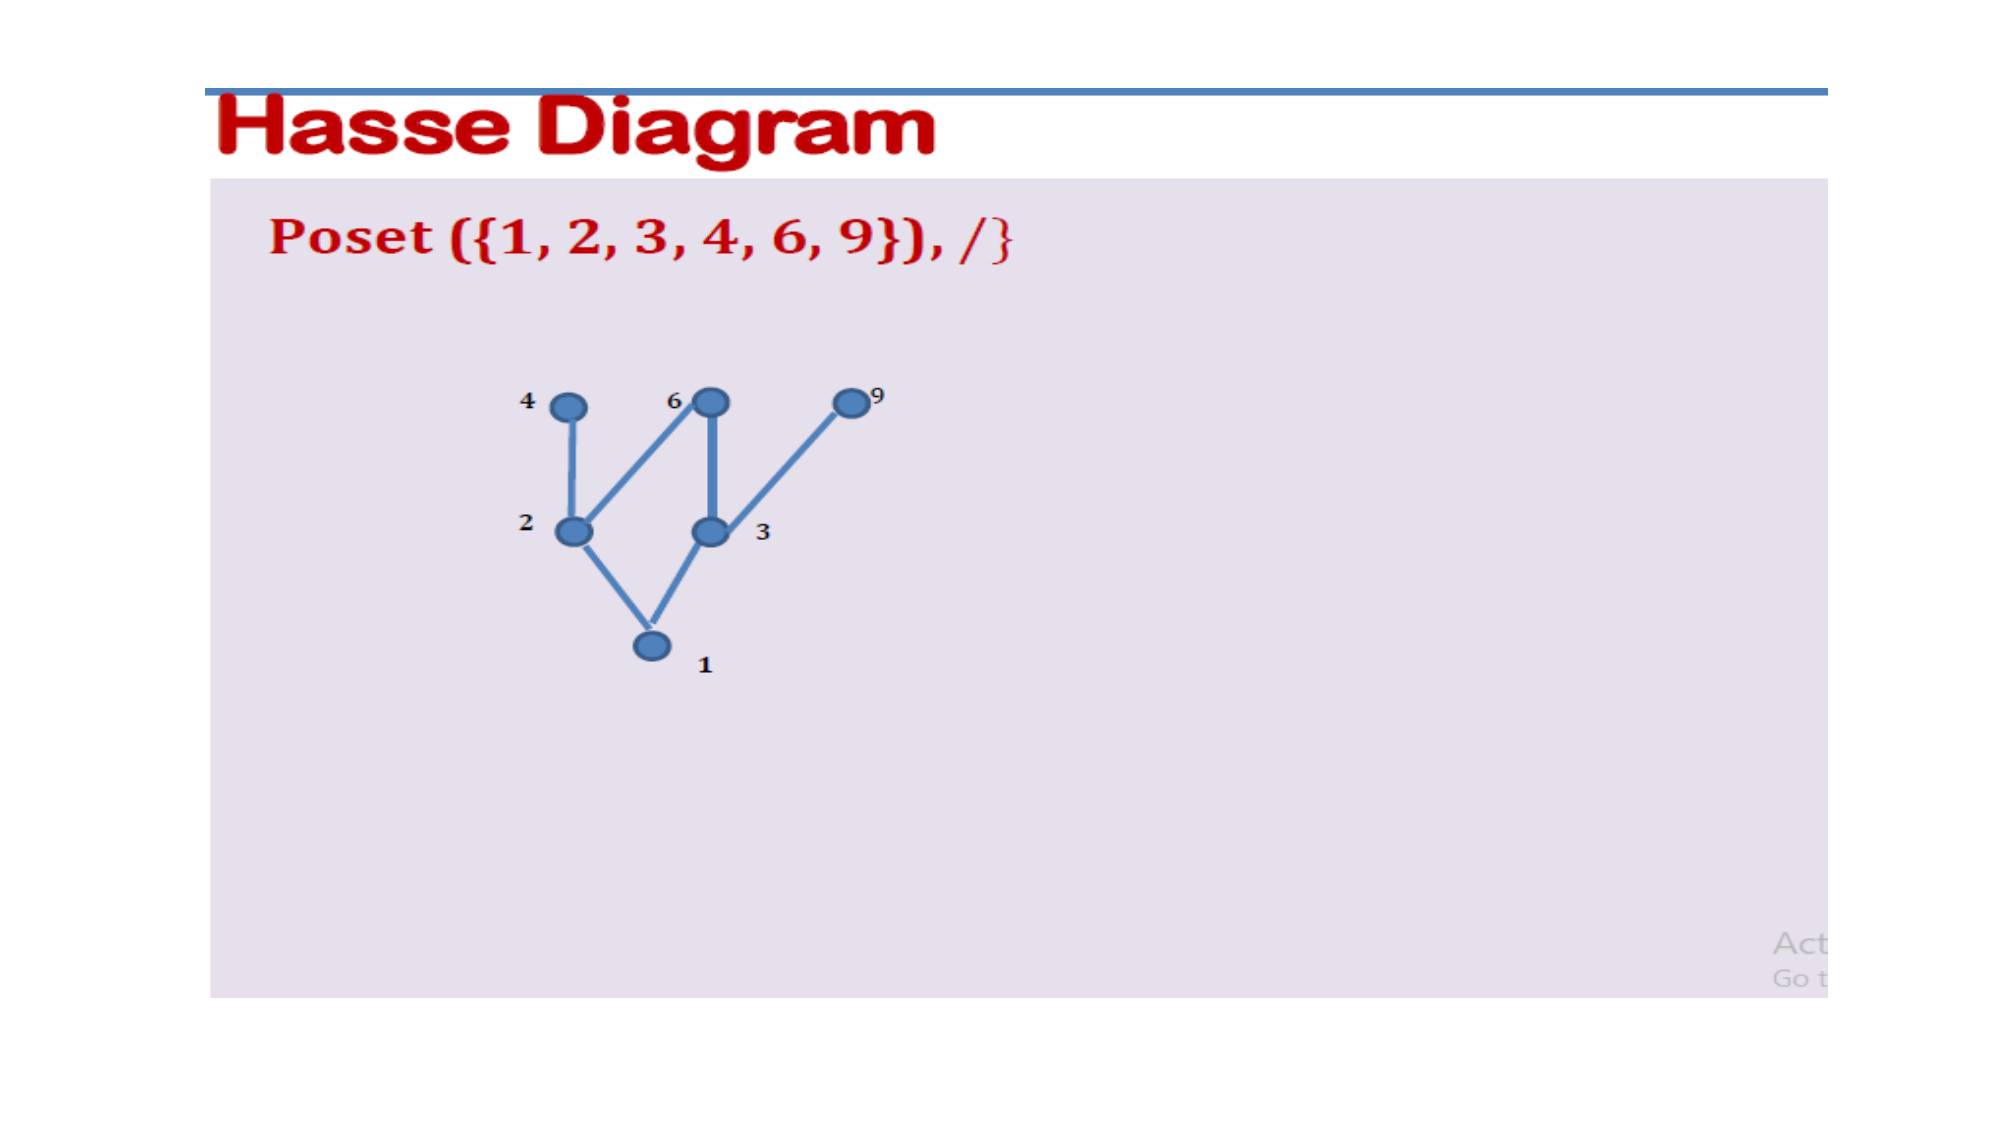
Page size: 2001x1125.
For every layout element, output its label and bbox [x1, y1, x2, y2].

picture [205, 88, 1828, 998]
